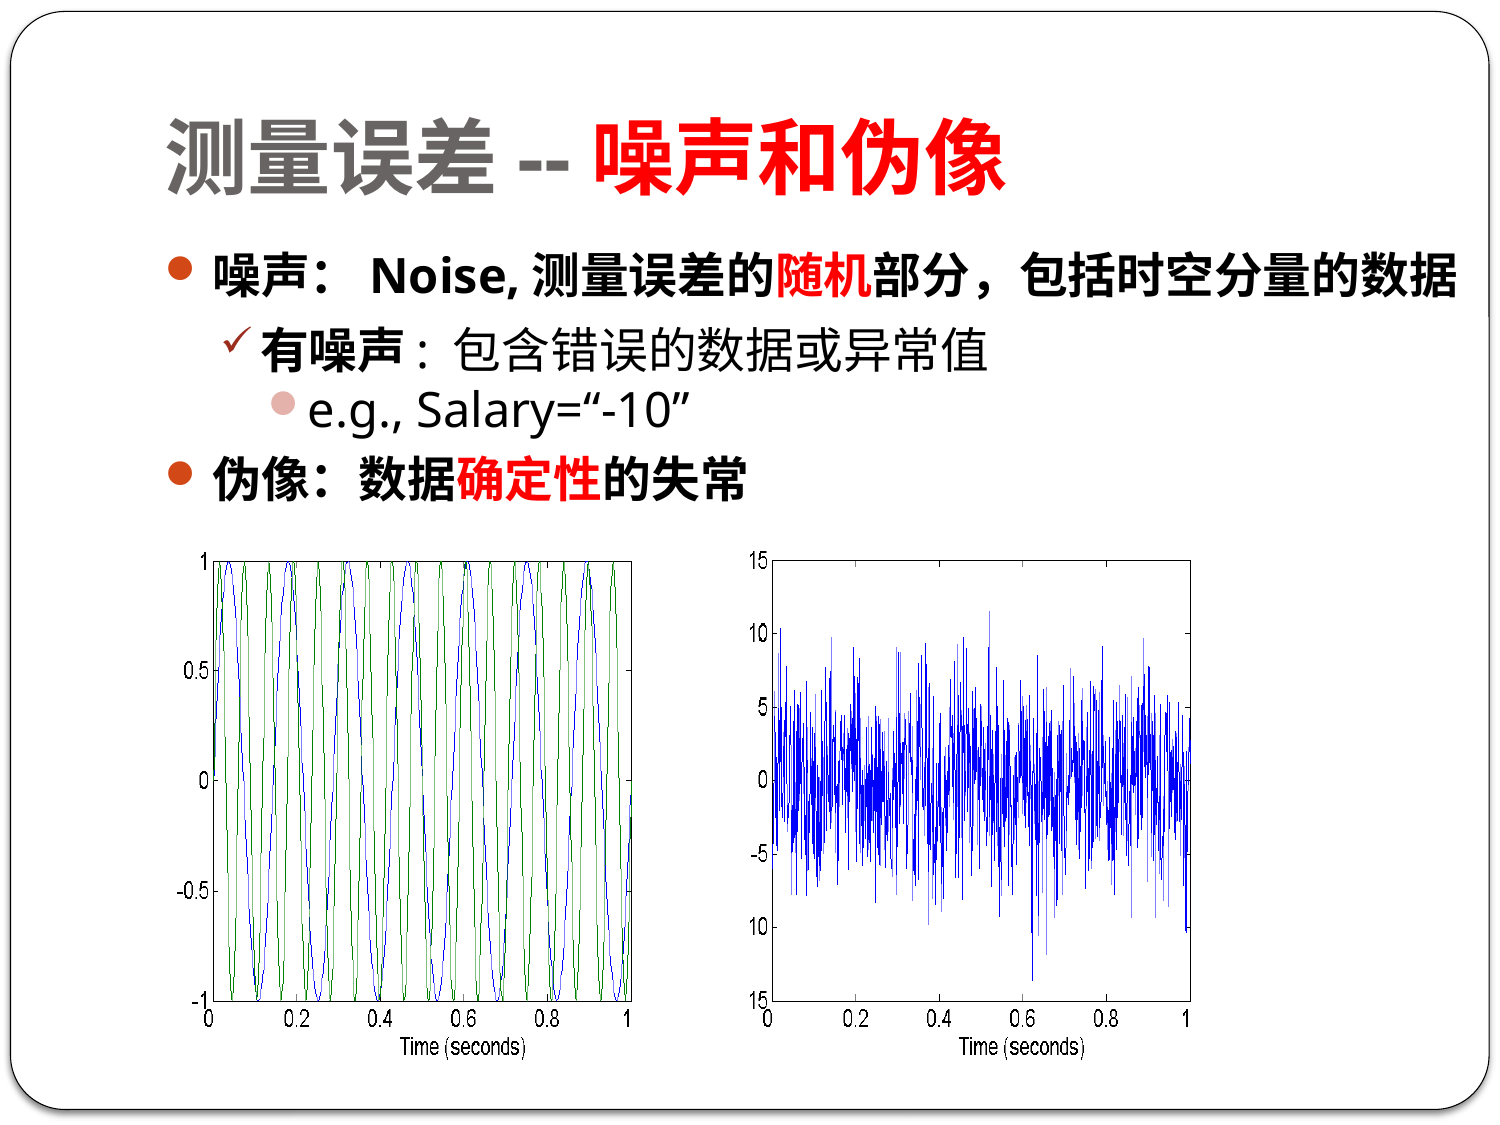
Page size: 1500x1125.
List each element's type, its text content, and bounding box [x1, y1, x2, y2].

picture [747, 520, 1208, 1060]
picture [176, 520, 682, 1060]
list 噪声：Noise,测量误差的随机部分，包括时空分量的数据 有噪声: 包含错误的数据或异常值 e.g., Salary=“-10” 伪像：数据确定性的失常 [150, 237, 1473, 521]
title 测量误差--噪声和伪像 [150, 33, 1425, 221]
